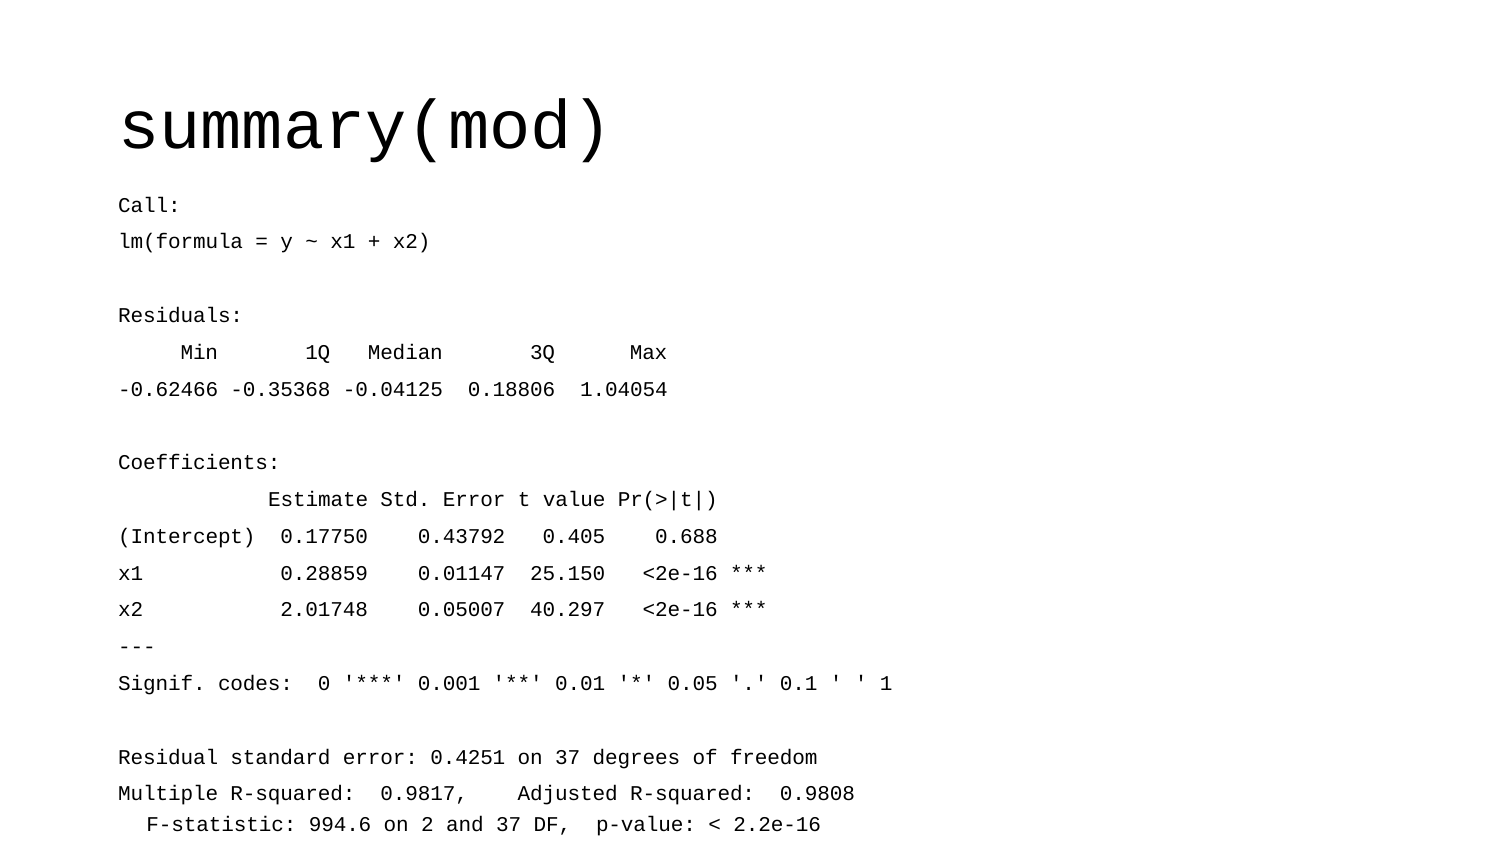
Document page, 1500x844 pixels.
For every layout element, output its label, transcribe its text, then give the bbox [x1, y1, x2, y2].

list Call: lm(formula = y ~ x1 + x2) Residuals: Min 1Q Median 3Q Max -0.62466 -0.35368 -0.04125 0.18806 1.04054 Coefficients: Estimate Std. Error t value Pr(>|t|) (Intercept) 0.17750 0.43792 0.405 0.688 x1 0.28859 0.01147 25.150 <2e-16 *** x2 2.01748 0.05007 40.297 <2e-16 *** --- Signif. codes: 0 '***' 0.001 '**' 0.01 '*' 0.05 '.' 0.1 ' ' 1 Residual standard error: 0.4251 on 37 degrees of freedom Multiple R-squared: 0.9817, Adjusted R-squared: 0.9808 F-statistic: 994.6 on 2 and 37 DF, p-value: < 2.2e-16 [103, 147, 1397, 844]
title summary(mod) [103, 44, 1397, 147]
